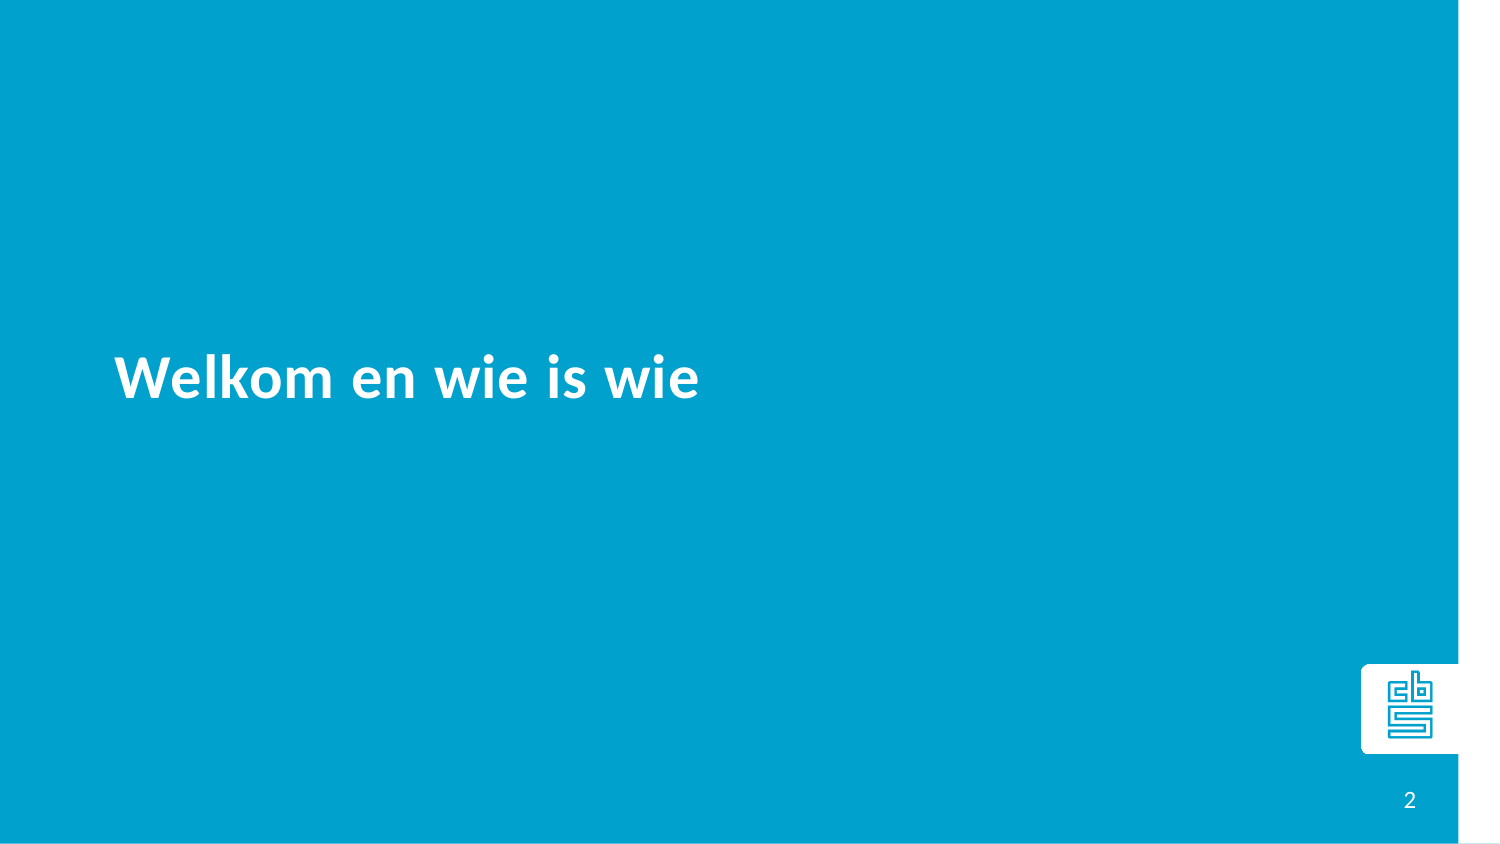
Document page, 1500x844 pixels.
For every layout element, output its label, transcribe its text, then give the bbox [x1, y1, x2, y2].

slide_number 2 [1361, 772, 1459, 826]
picture [1362, 665, 1459, 753]
title Welkom en wie is wie [100, 329, 1376, 422]
